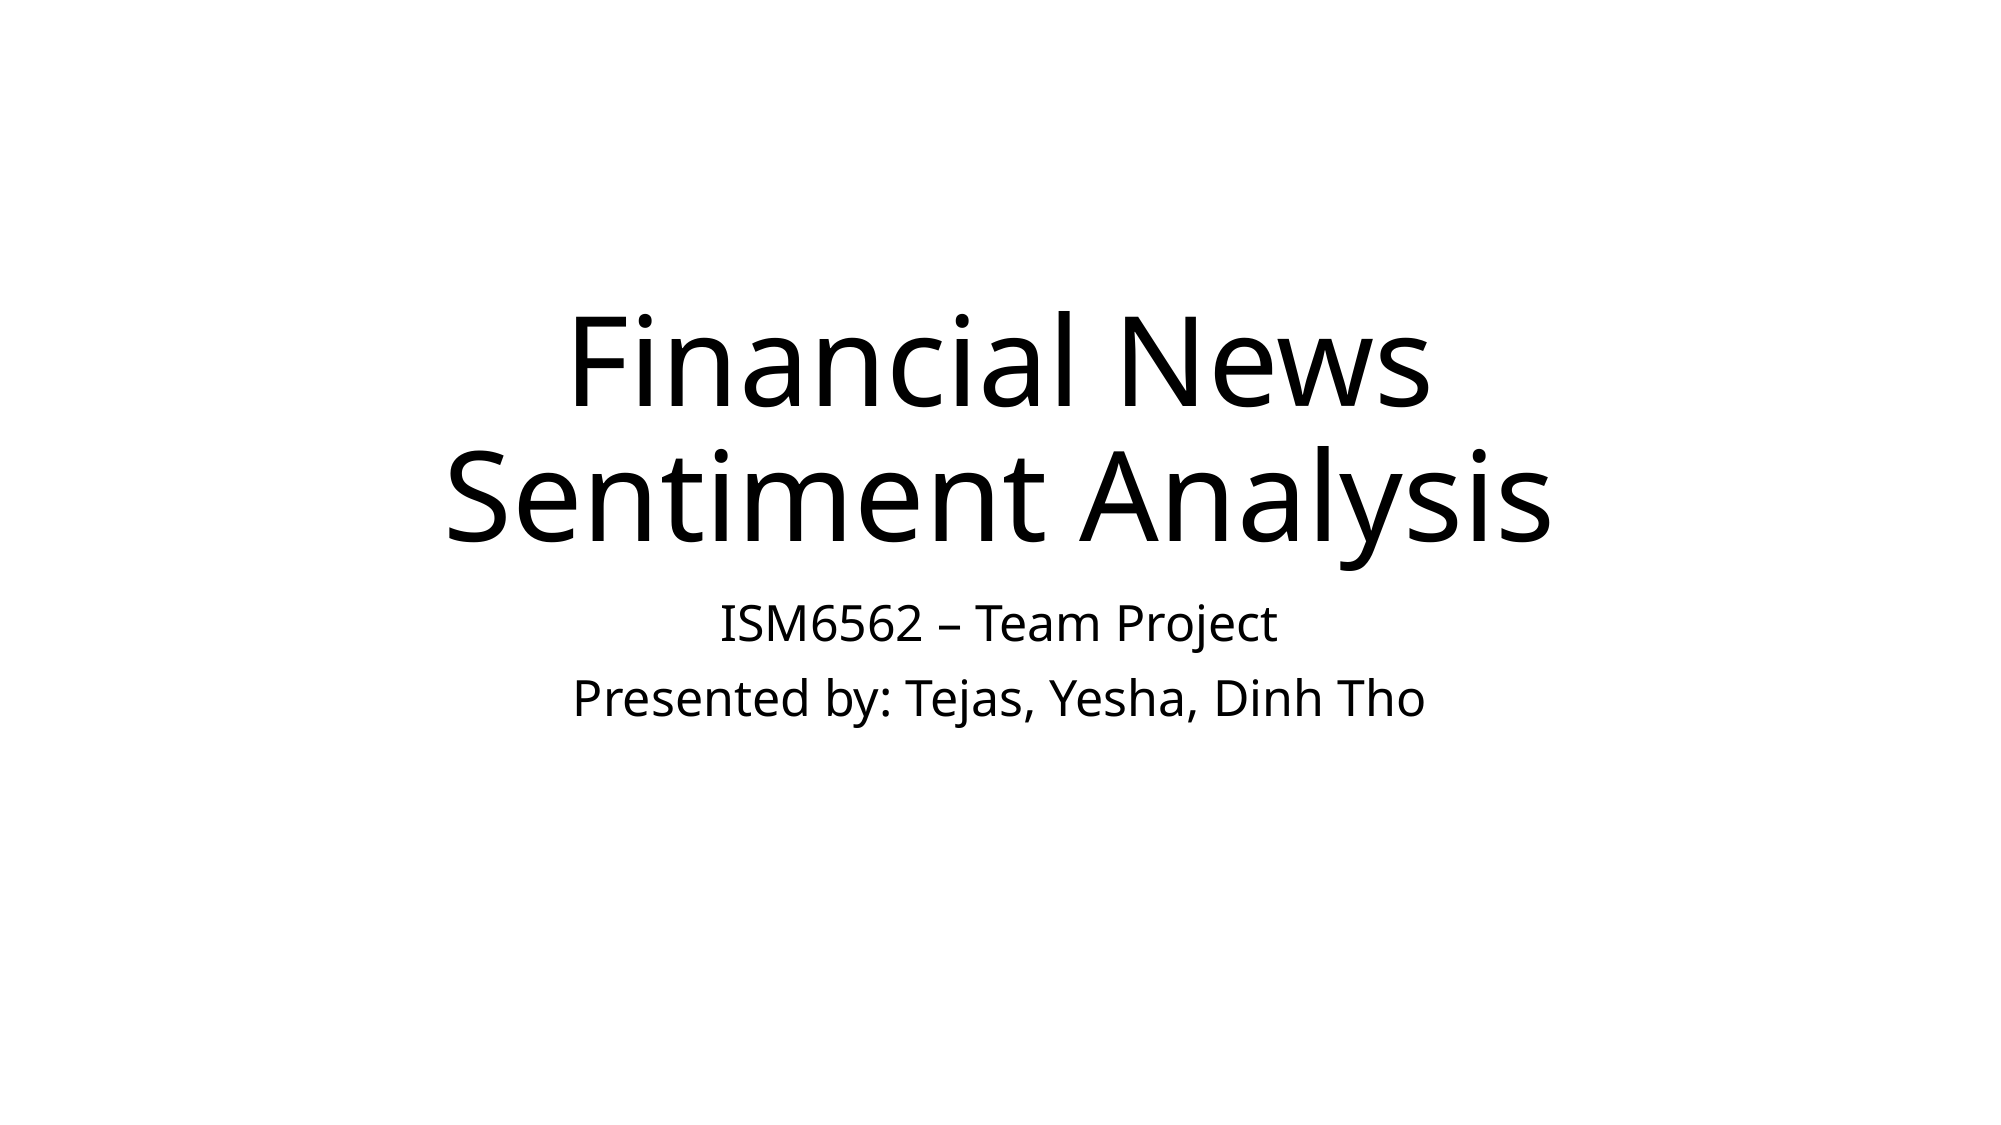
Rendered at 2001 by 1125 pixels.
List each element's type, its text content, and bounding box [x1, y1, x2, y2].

subtitle ISM6562 – Team Project Presented by: Tejas, Yesha, Dinh Tho [249, 590, 1750, 863]
title Financial News Sentiment Analysis [249, 184, 1750, 576]
